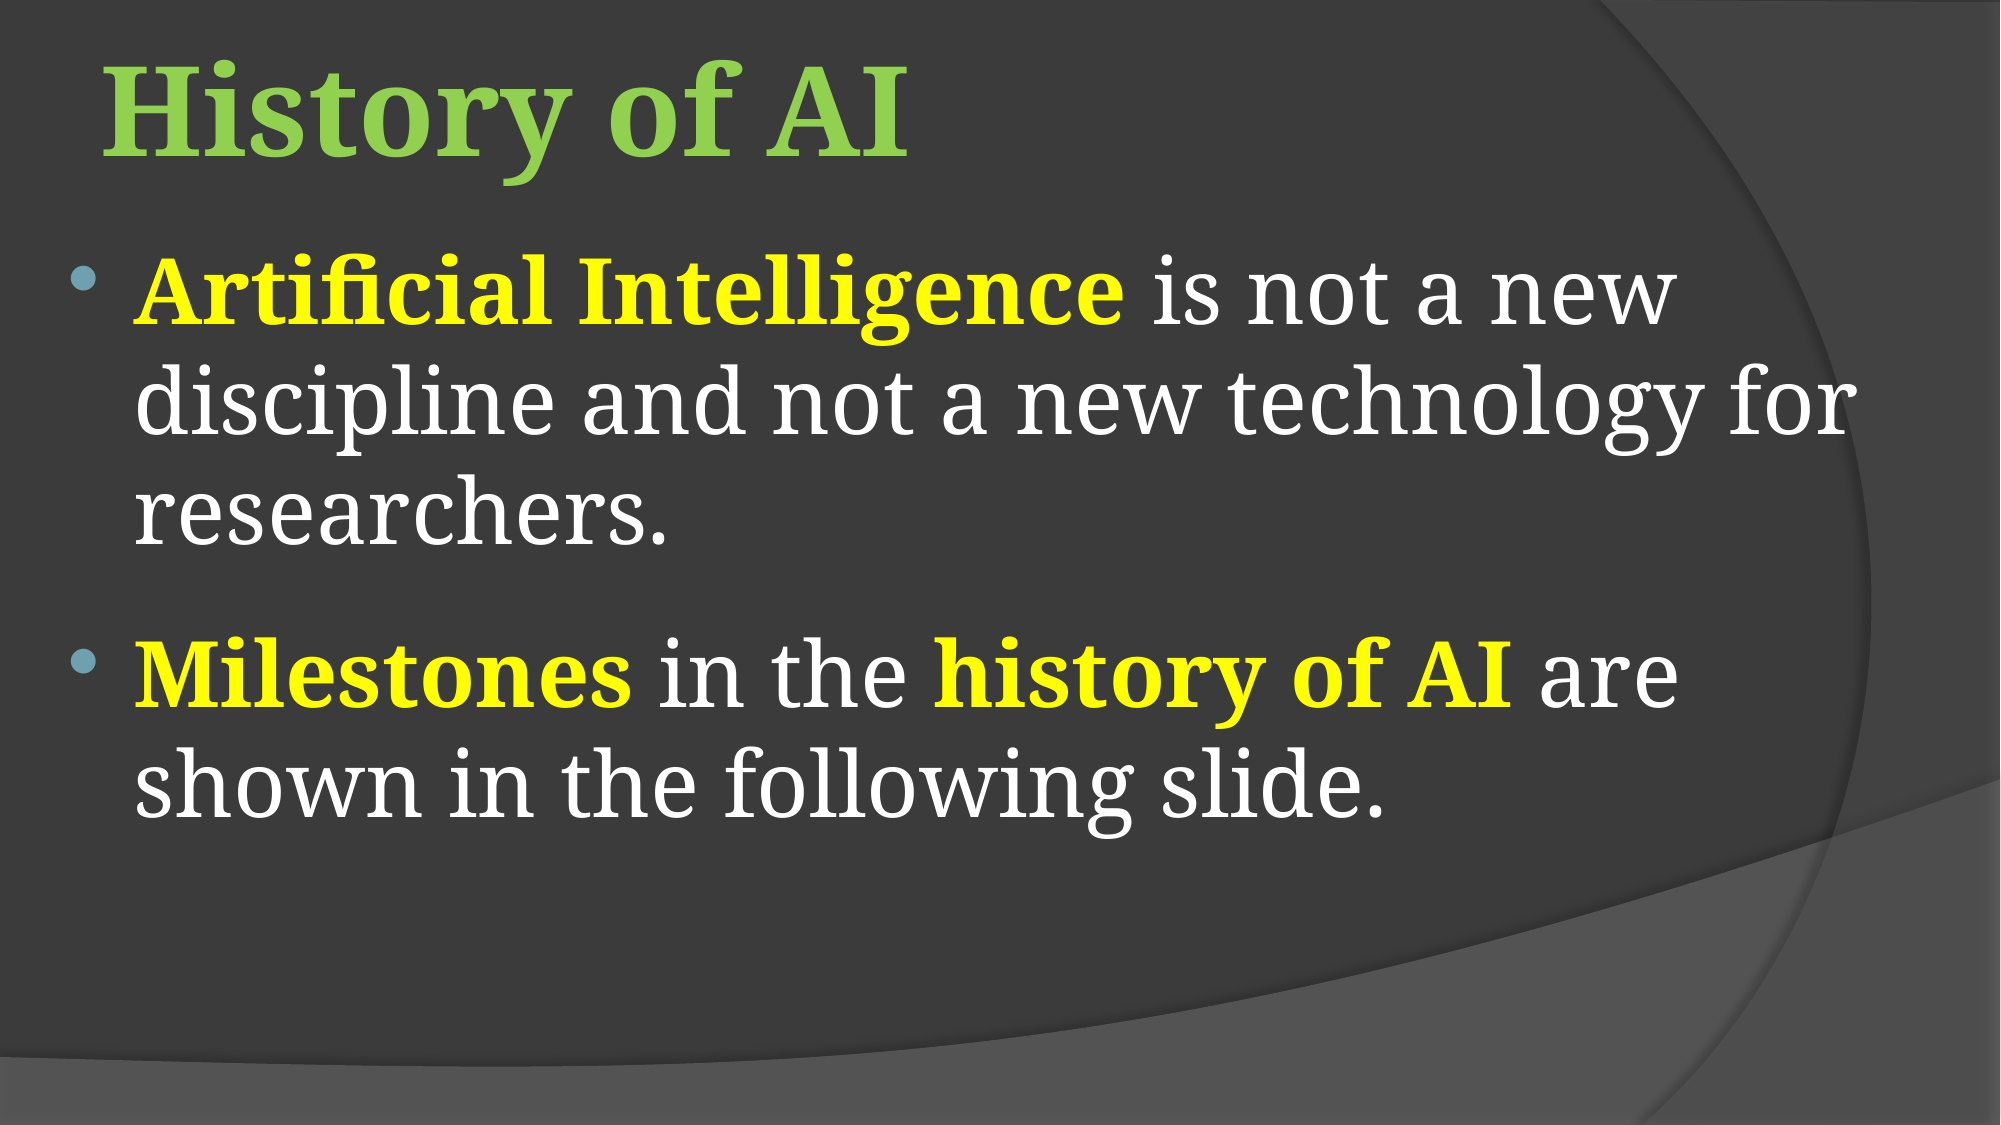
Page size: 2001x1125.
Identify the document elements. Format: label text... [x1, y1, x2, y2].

title History of AI [93, 12, 1771, 200]
list Artificial Intelligence is not a new discipline and not a new technology for researchers. Milestones in the history of AI are shown in the following slide. [50, 224, 1950, 968]
